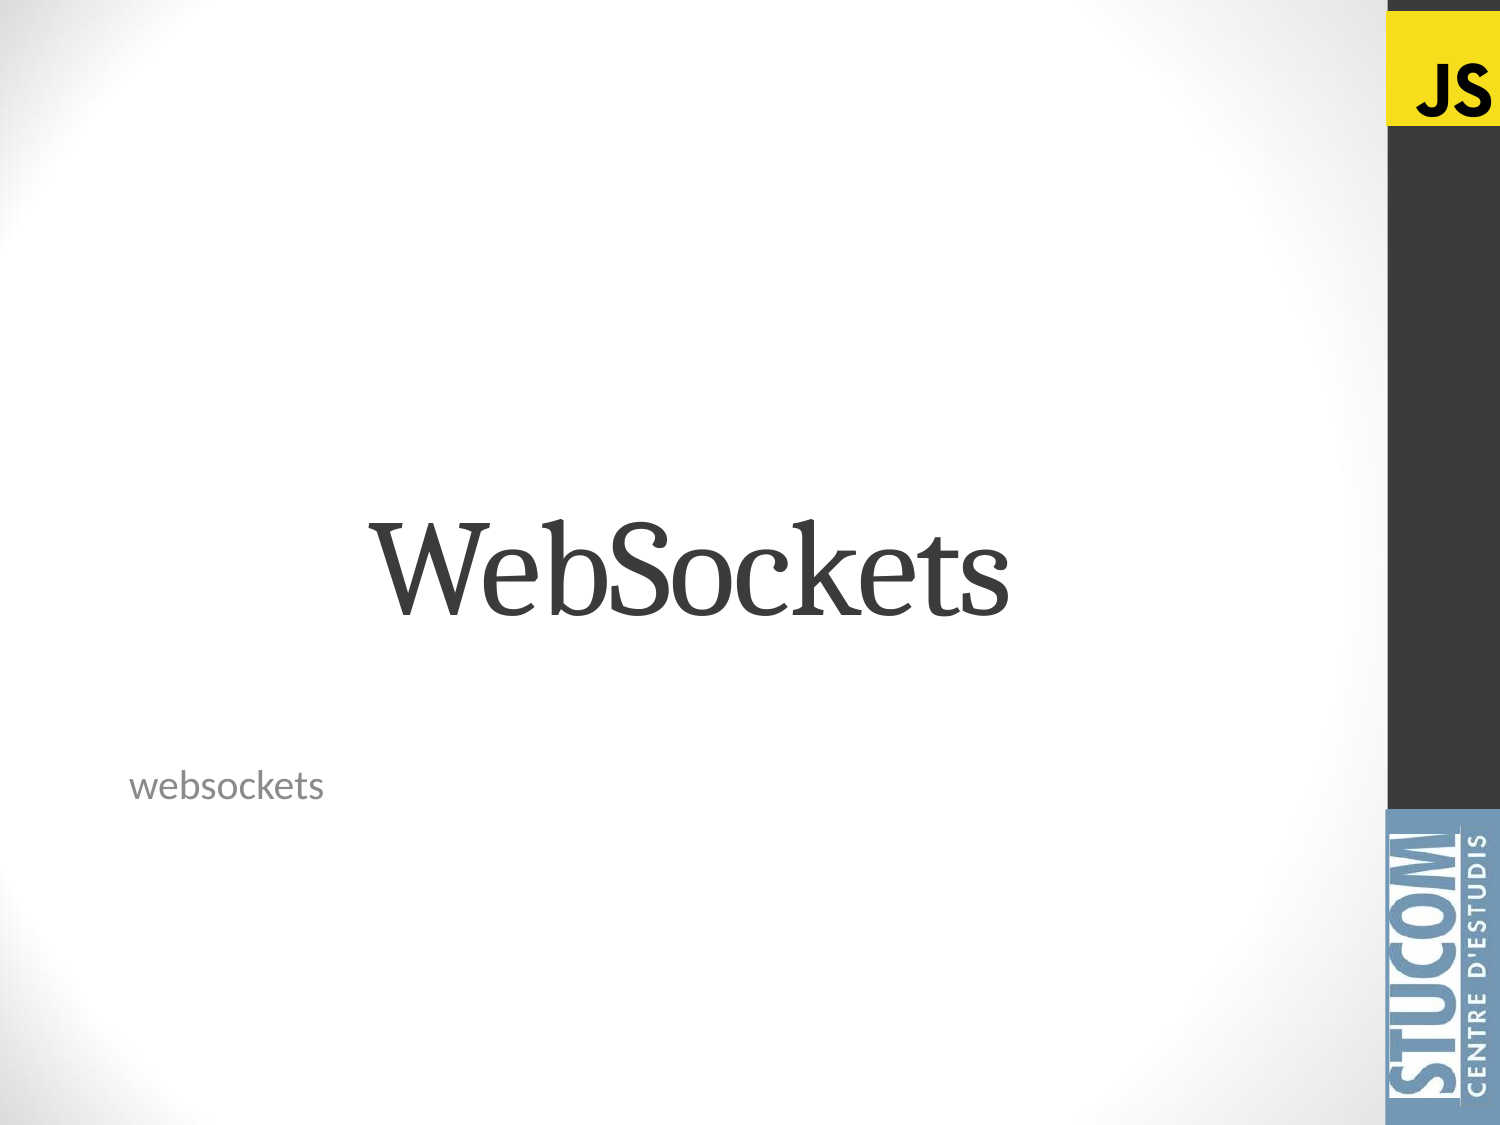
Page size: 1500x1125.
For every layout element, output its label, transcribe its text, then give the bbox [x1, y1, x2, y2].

picture [0, 0, 1500, 1125]
subtitle websockets [112, 750, 1173, 1000]
picture [1389, 826, 1492, 1106]
title WebSockets [31, 159, 1350, 652]
